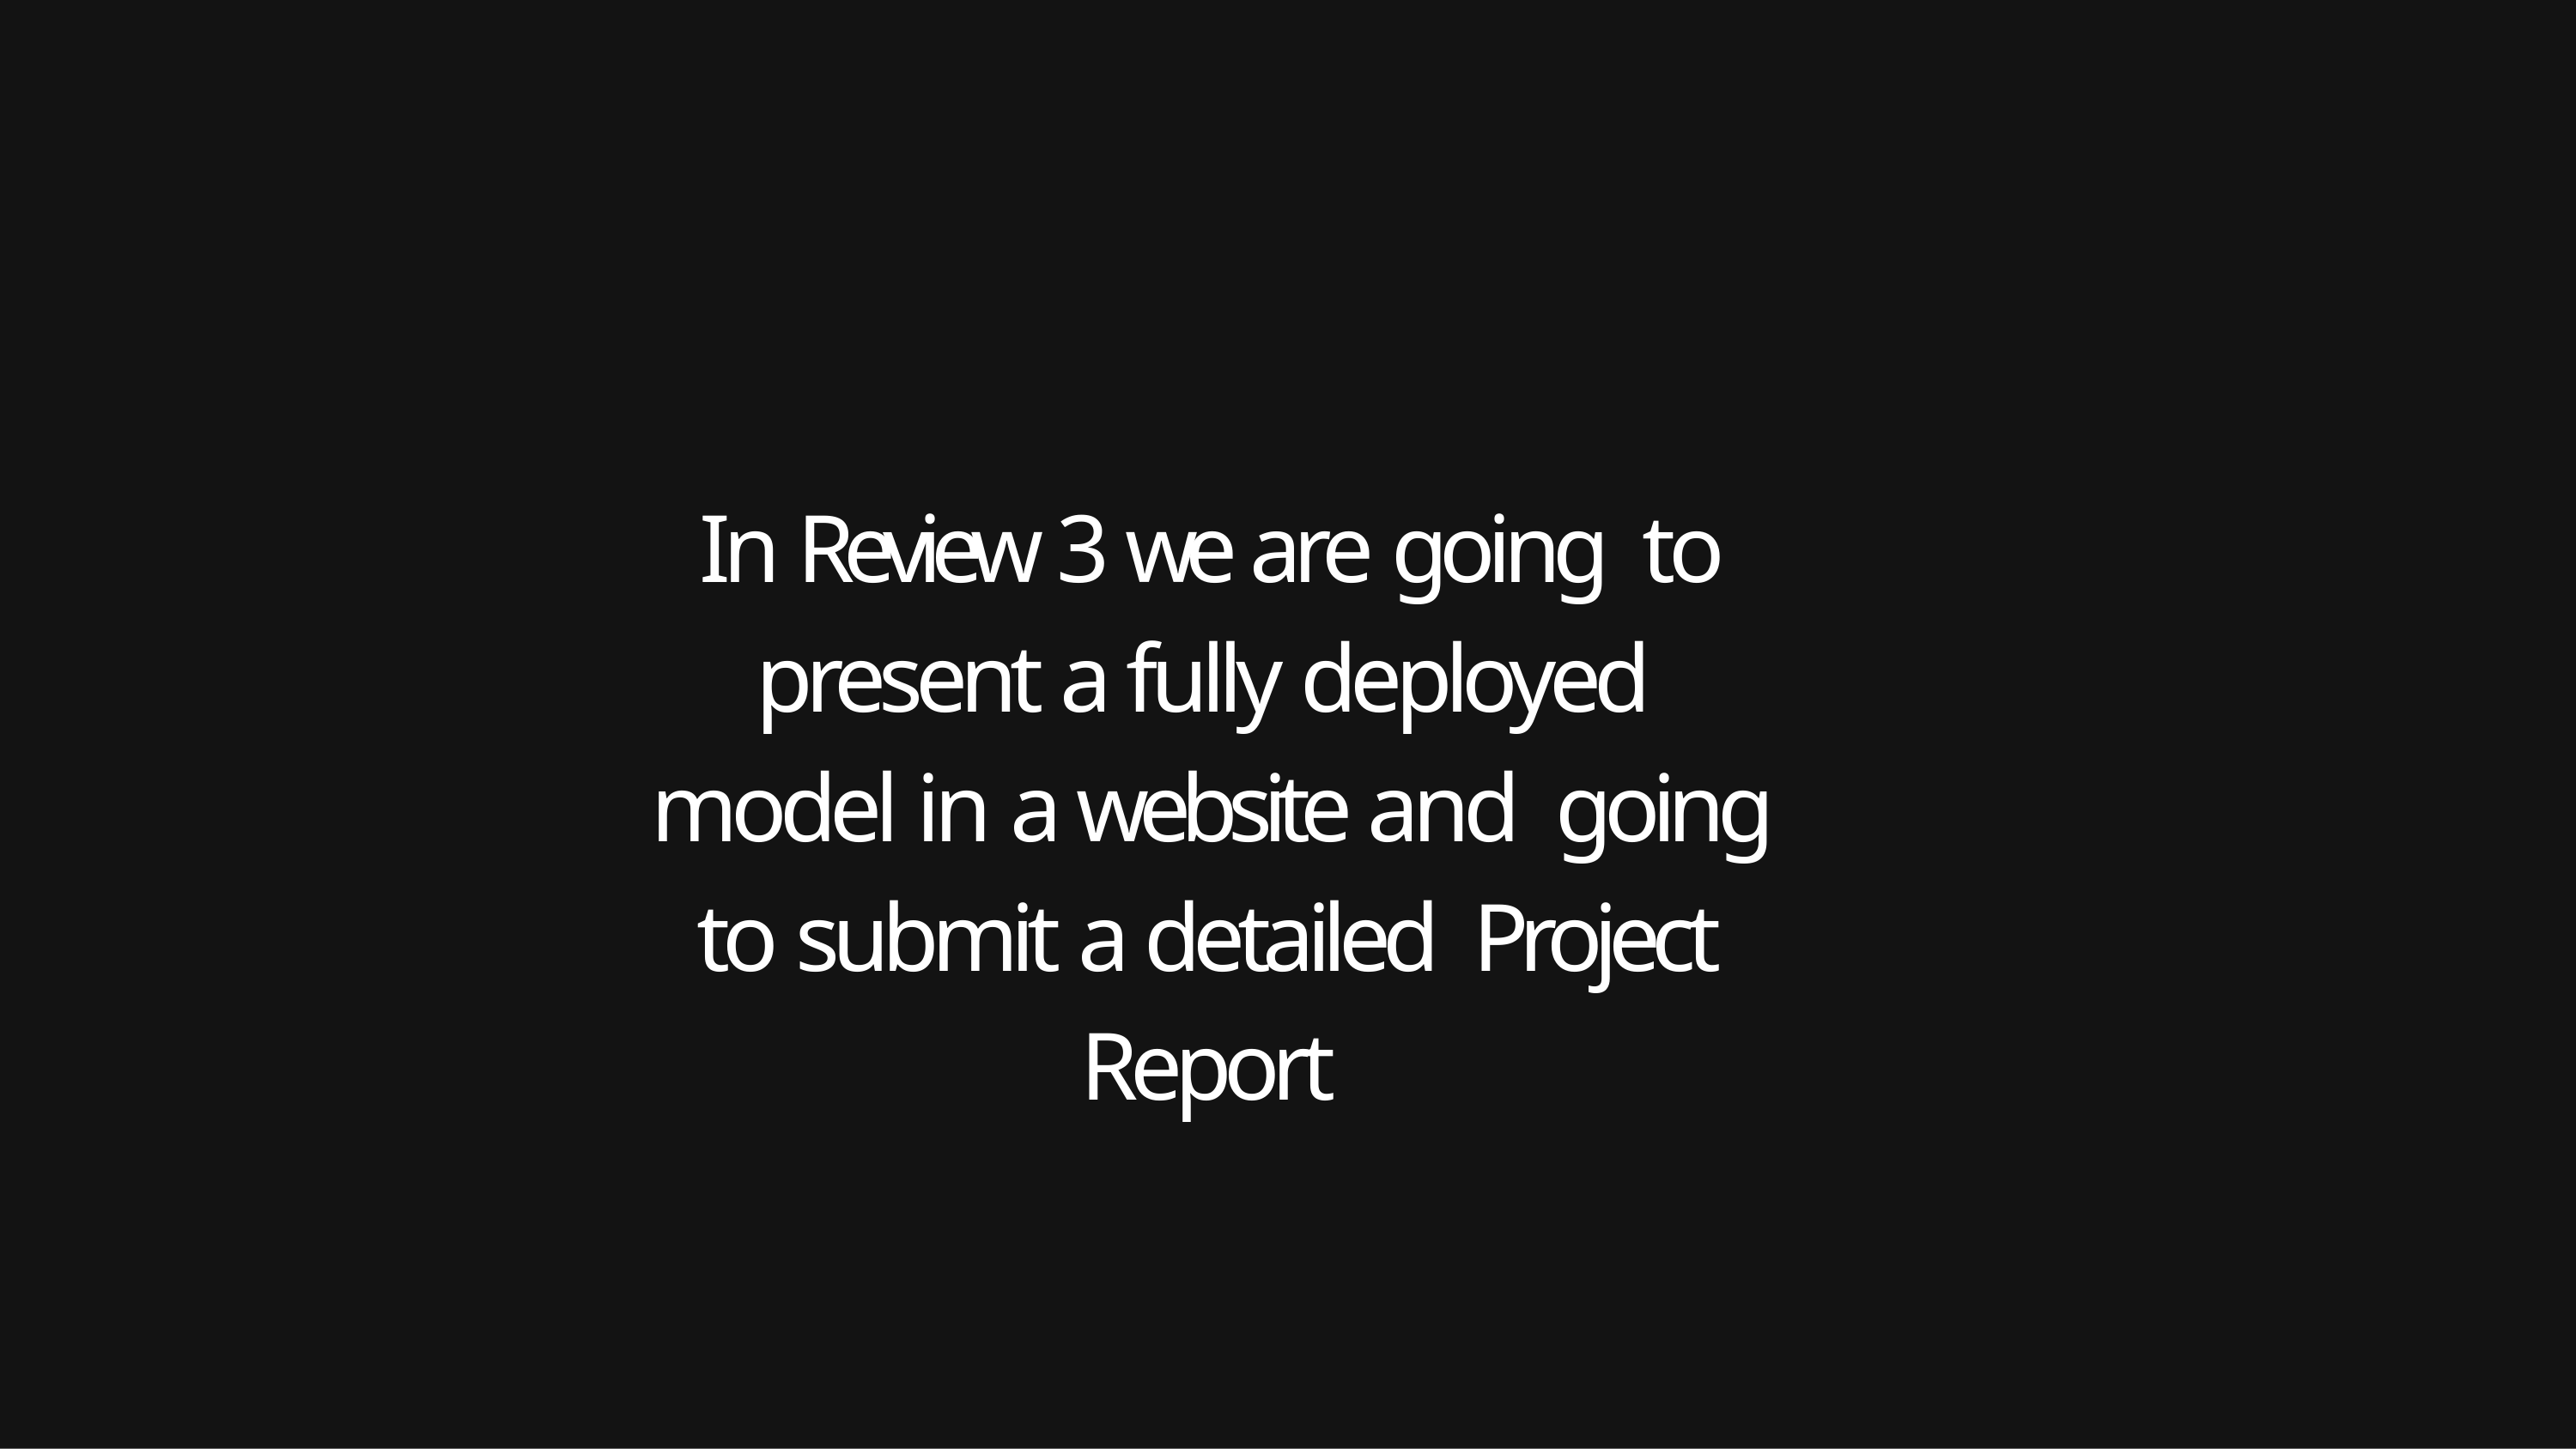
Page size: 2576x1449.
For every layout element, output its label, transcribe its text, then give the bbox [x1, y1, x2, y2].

text_box In Review 3 we are going to present a fully deployed model in a website and going to submit a detailed Project Report [629, 470, 1788, 1119]
